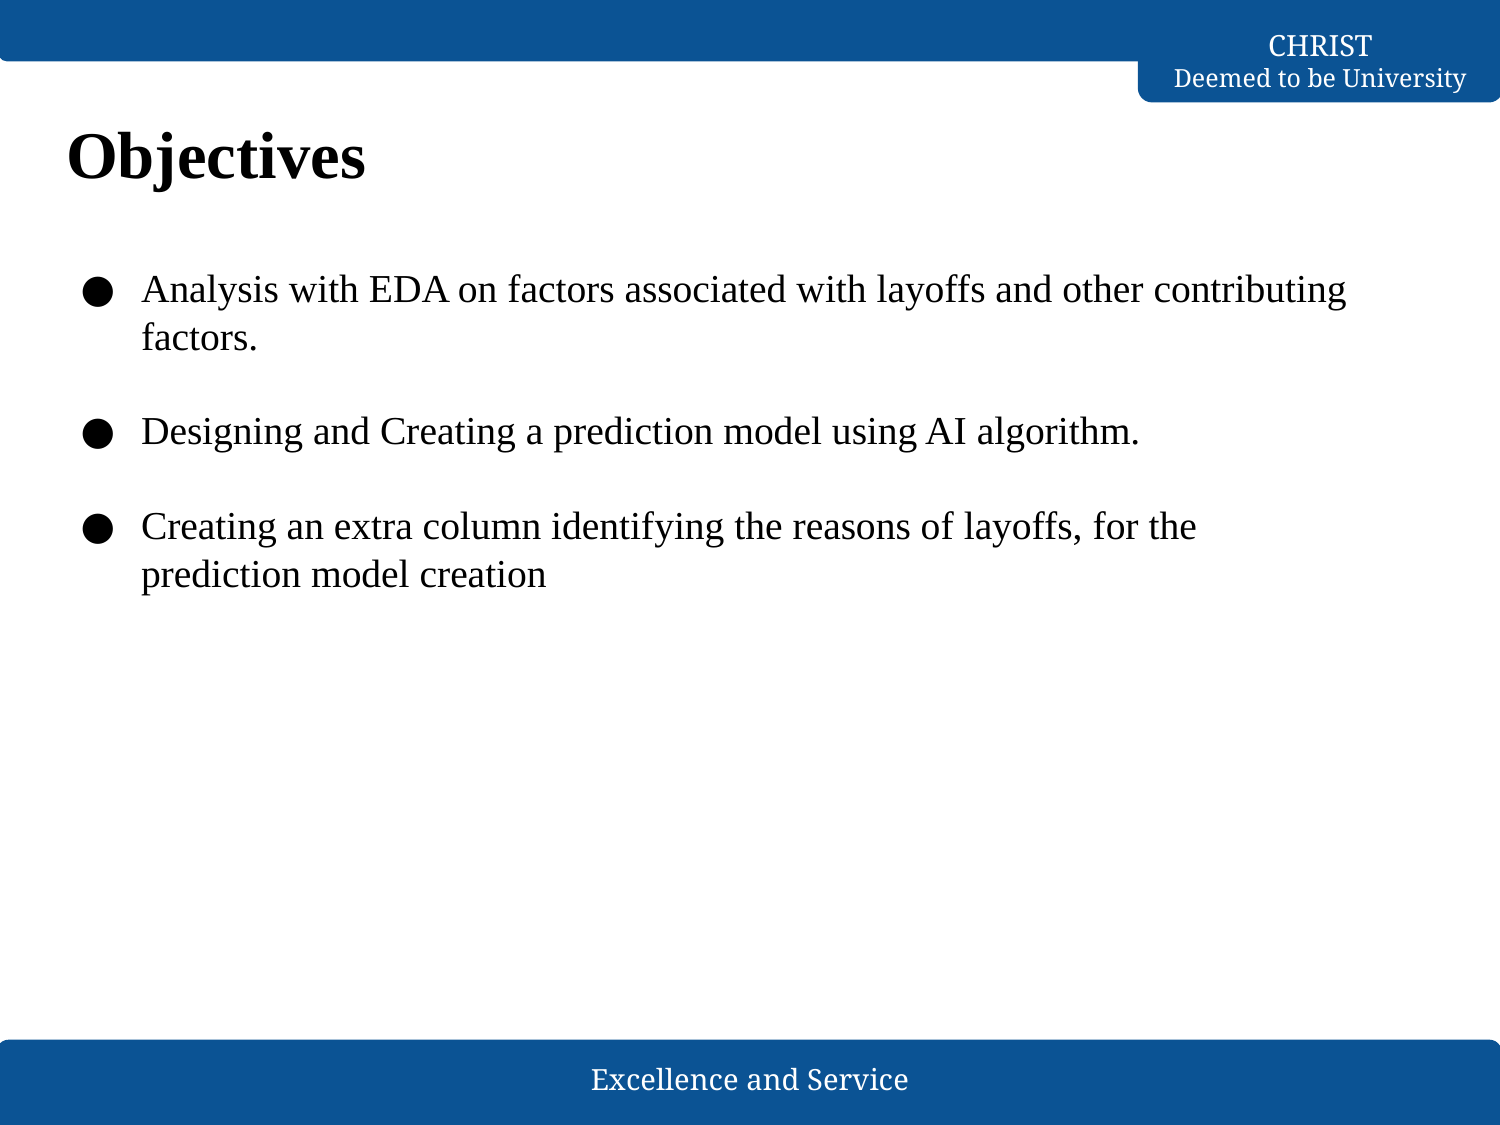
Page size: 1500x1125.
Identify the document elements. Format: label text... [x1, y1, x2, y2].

list Analysis with EDA on factors associated with layoffs and other contributing factors. Designing and Creating a prediction model using AI algorithm. Creating an extra column identifying the reasons of layoffs, for the prediction model creation [51, 200, 1449, 911]
title Objectives [51, 97, 1449, 200]
